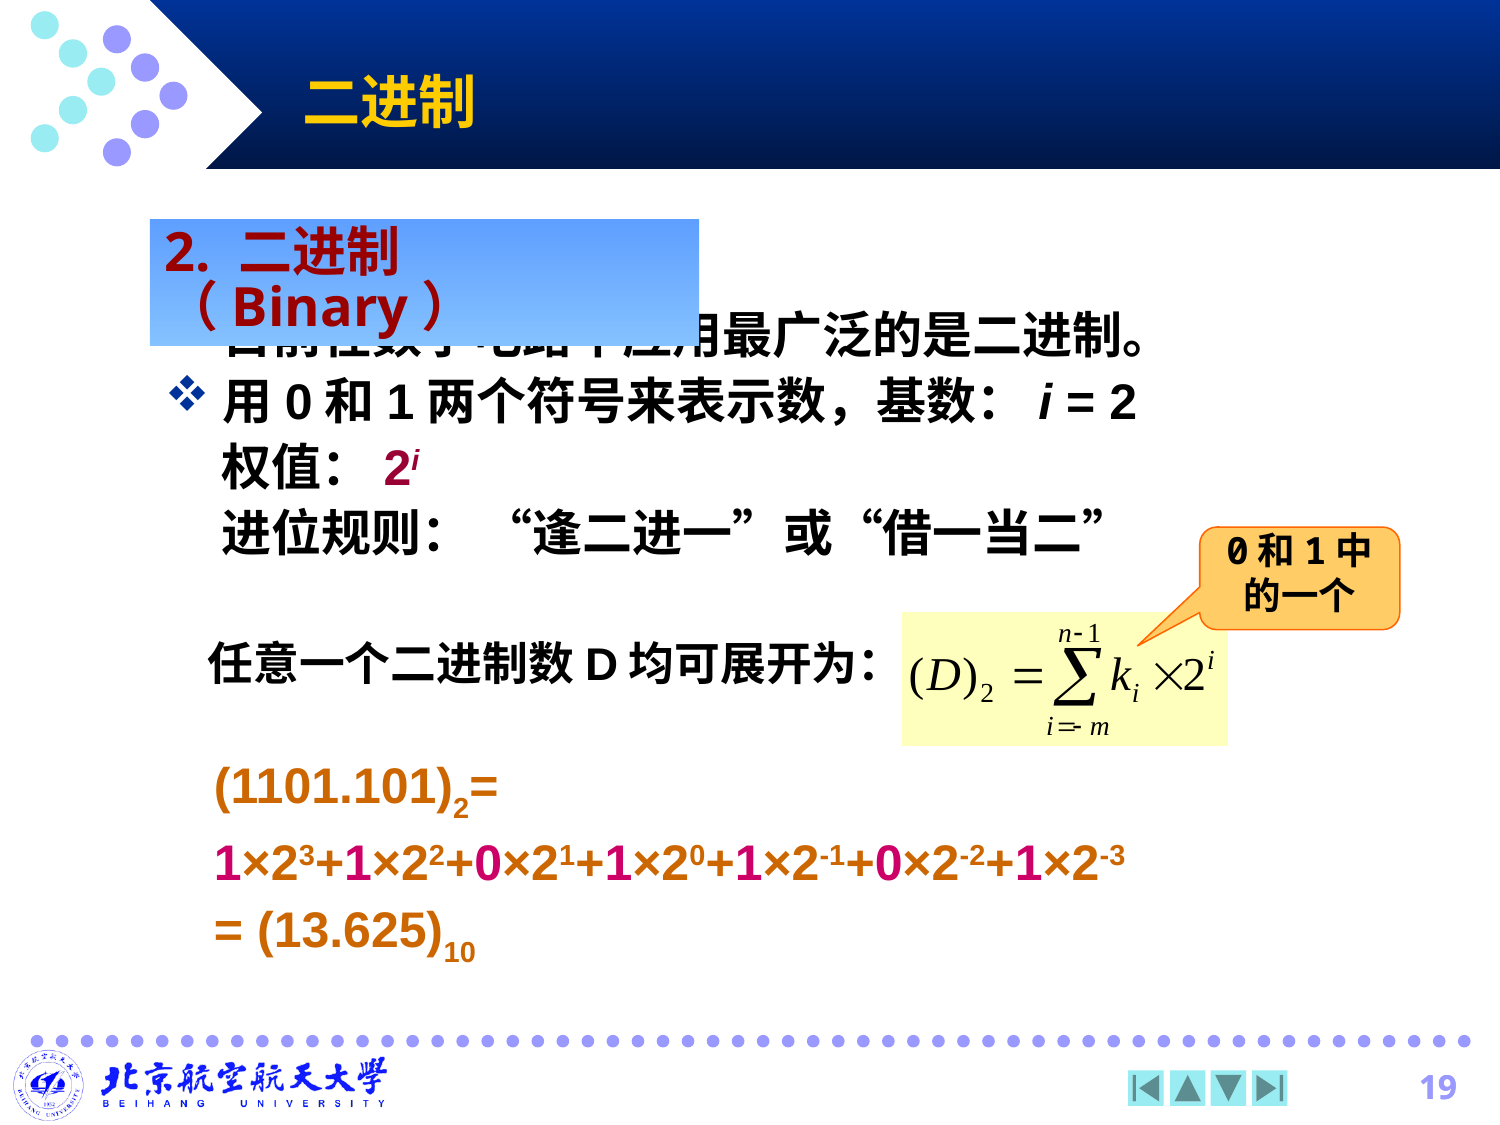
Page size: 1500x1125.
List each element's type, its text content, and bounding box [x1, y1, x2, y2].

text_box 2. 二进制（Binary） [149, 219, 700, 346]
picture [13, 1047, 387, 1125]
text_box (1101.101)2= 1×23+1×22+0×21+1×20+1×2-1+0×2-2+1×2-3 = (13.625)10 [199, 739, 1400, 976]
text_box 0和1中的一个 [1175, 527, 1400, 630]
title 二进制 [287, 49, 1413, 151]
text_box 19 [1328, 1058, 1472, 1109]
text_box 目前在数字电路中应用最广泛的是二进制。 用0和1两个符号来表示数，基数：i = 2 权值：2i 进位规则： “逢二进一”或“借一当二” [150, 290, 1462, 527]
text_box 任意一个二进制数D均可展开为： [193, 633, 896, 698]
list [901, 611, 1229, 746]
